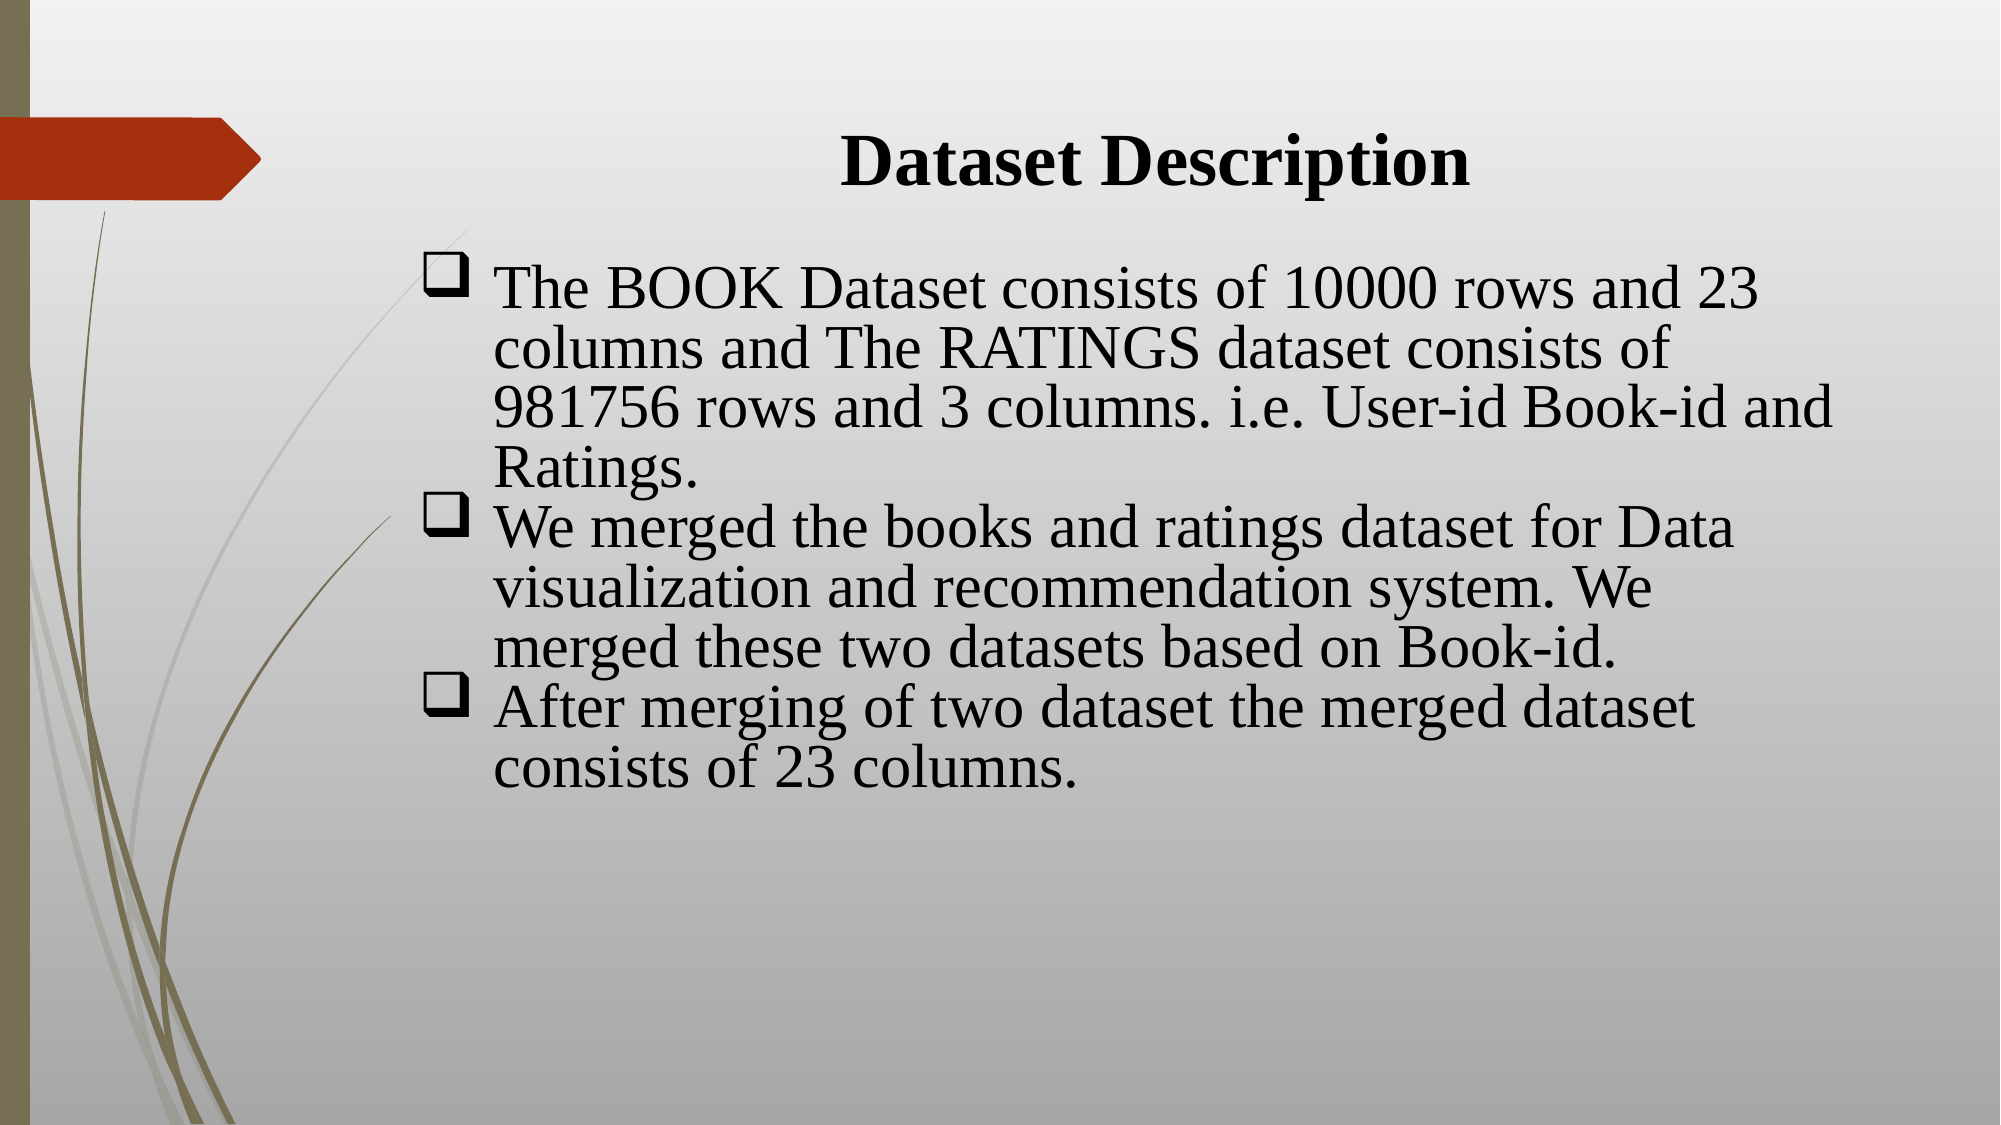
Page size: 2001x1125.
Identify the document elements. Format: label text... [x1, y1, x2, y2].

list The BOOK Dataset consists of 10000 rows and 23 columns and The RATINGS dataset consists of 981756 rows and 3 columns. i.e. User-id Book-id and Ratings. We merged the books and ratings dataset for Data visualization and recommendation system. We merged these two datasets based on Book-id. After merging of two dataset the merged dataset consists of 23 columns. [403, 252, 1867, 873]
title Dataset Description [425, 102, 1888, 313]
